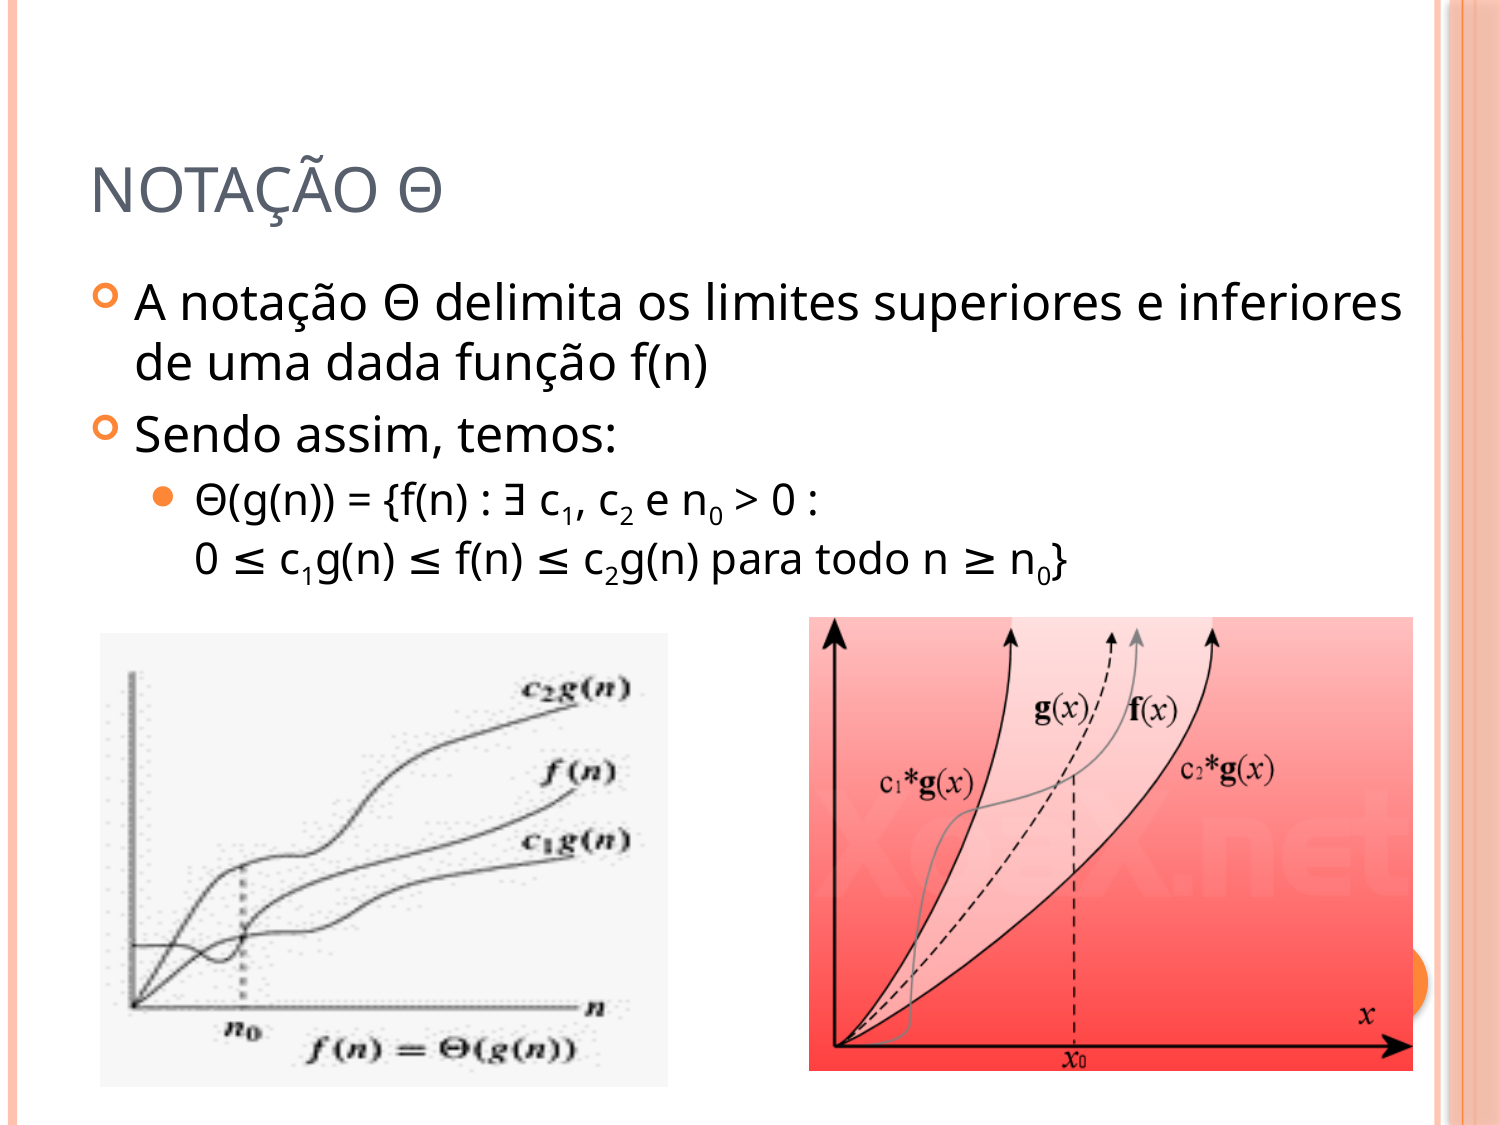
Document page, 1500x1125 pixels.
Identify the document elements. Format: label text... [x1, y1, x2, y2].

title Notação Θ [75, 45, 1300, 233]
list A notação Θ delimita os limites superiores e inferiores de uma dada função f(n) Sendo assim, temos: Θ(g(n)) = {f(n) : Ǝ c1, c2 e n0 > 0 : 0 ≤ c1g(n) ≤ f(n) ≤ c2g(n) para todo n ≥ n0} [75, 262, 1425, 622]
picture [808, 617, 1413, 1071]
picture [99, 632, 668, 1087]
